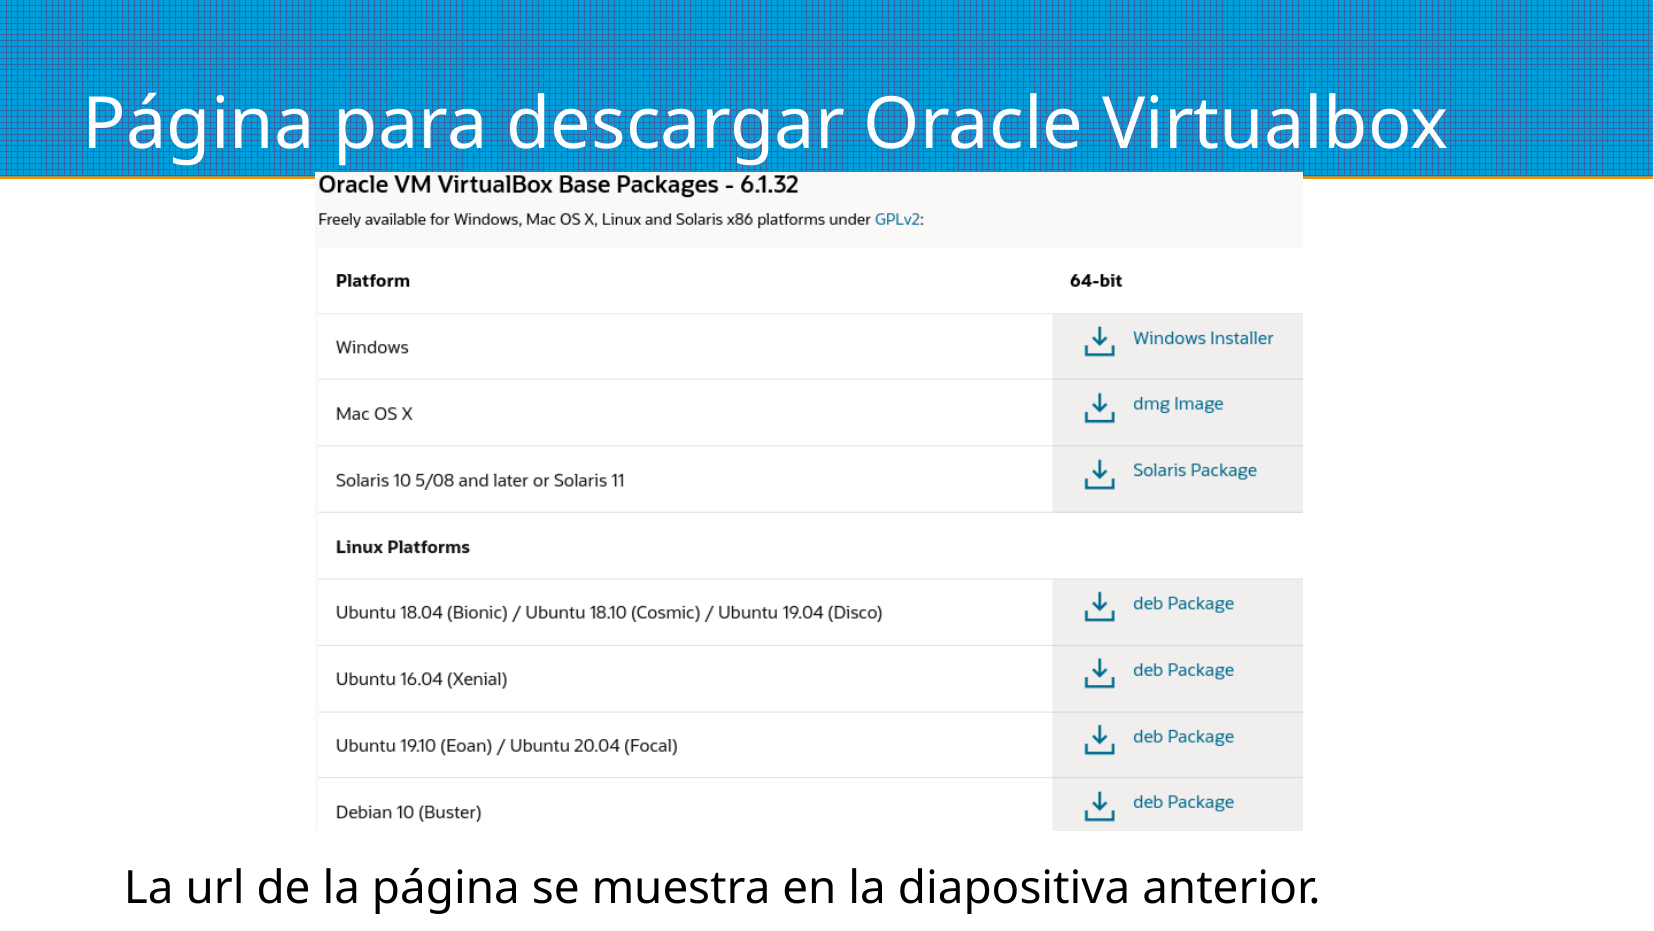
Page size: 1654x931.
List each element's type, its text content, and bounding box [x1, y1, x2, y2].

picture [0, 173, 1654, 931]
text_box La url de la página se muestra en la diapositiva anterior. [118, 853, 1565, 919]
text_box Página para descargar Oracle Virtualbox [82, 14, 1571, 170]
